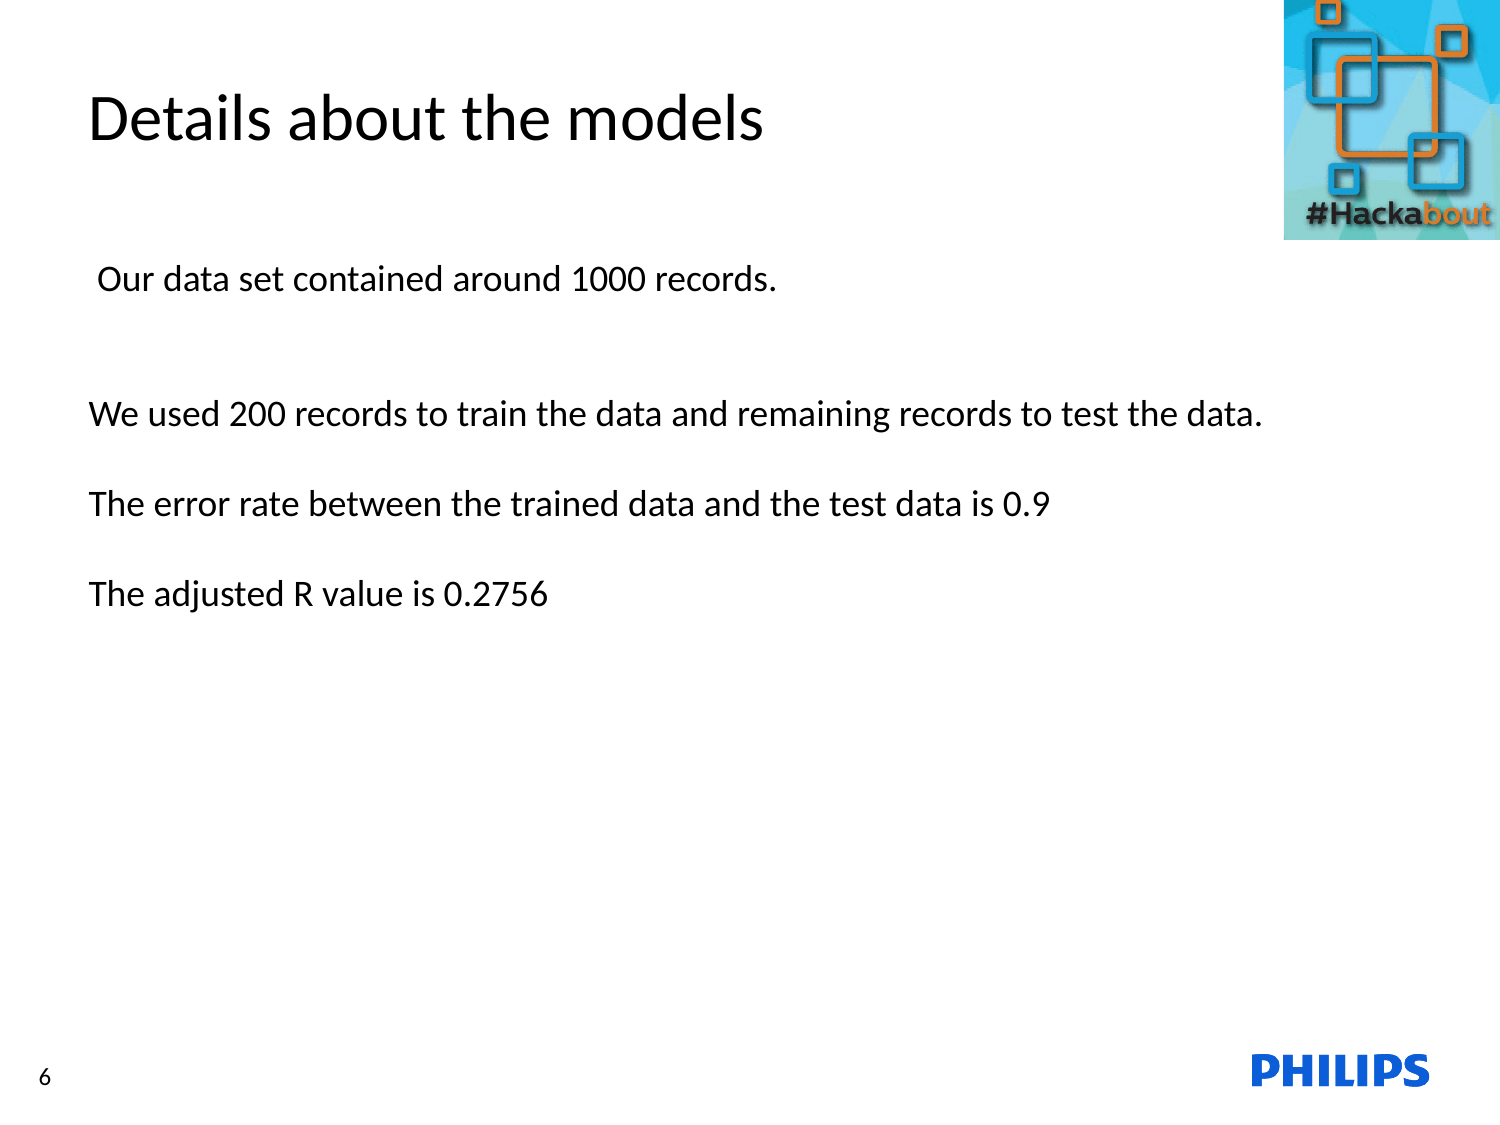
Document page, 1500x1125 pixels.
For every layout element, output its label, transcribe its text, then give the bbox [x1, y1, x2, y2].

list Our data set contained around 1000 records. We used 200 records to train the data and remaining records to test the data. The error rate between the trained data and the test data is 0.9 The adjusted R value is 0.2756 [88, 253, 1412, 1012]
picture [1283, 0, 1500, 240]
list Details about the models [88, 73, 1278, 240]
